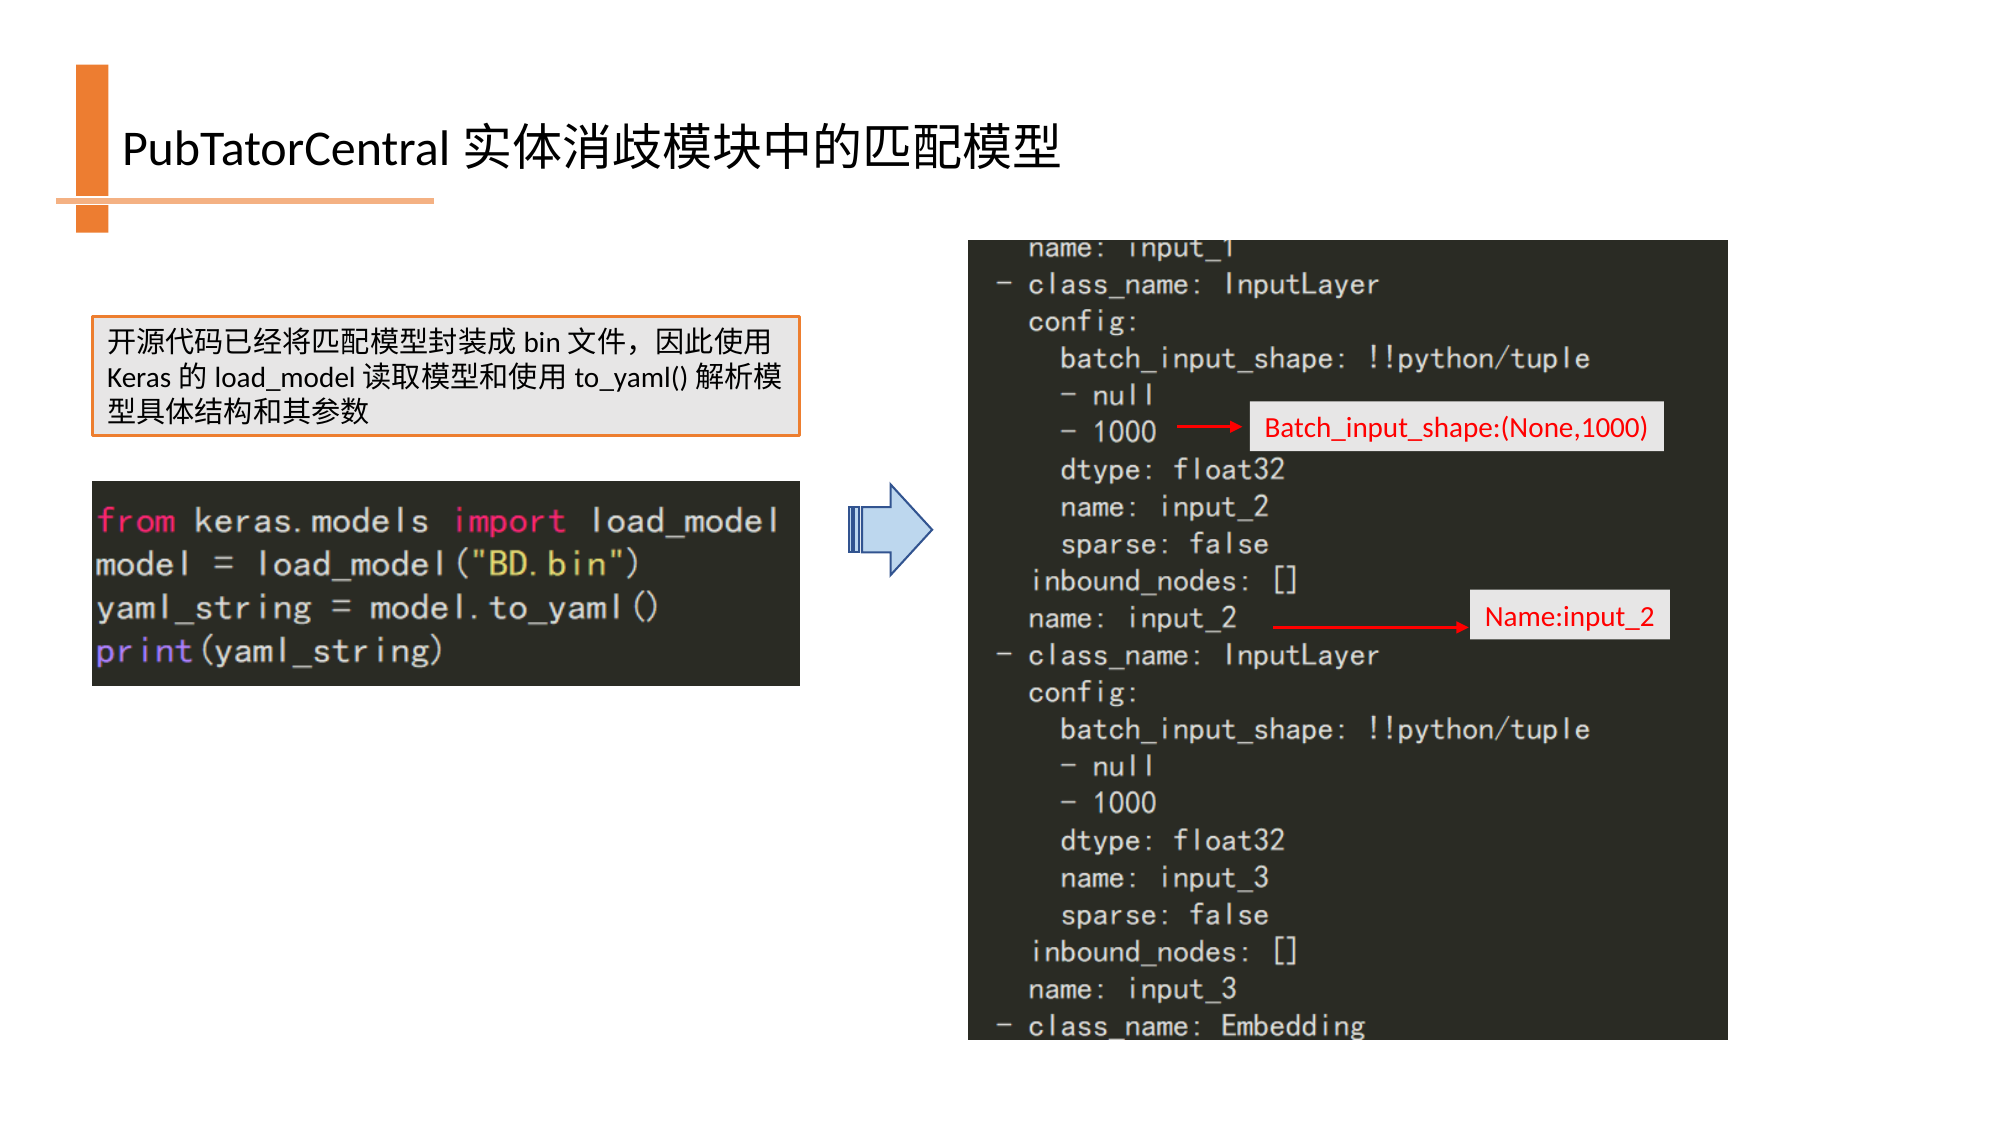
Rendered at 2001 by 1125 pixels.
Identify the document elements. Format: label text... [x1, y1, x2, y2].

picture [92, 481, 800, 686]
text_box PubTatorCentral实体消歧模块中的匹配模型 [435, 108, 1078, 183]
text_box [848, 481, 934, 578]
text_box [55, 64, 435, 233]
picture [968, 240, 1728, 1040]
text_box 开源代码已经将匹配模型封装成bin文件，因此使用Keras的load_model读取模型和使用to_yaml()解析模型具体结构和其参数 [92, 316, 800, 436]
